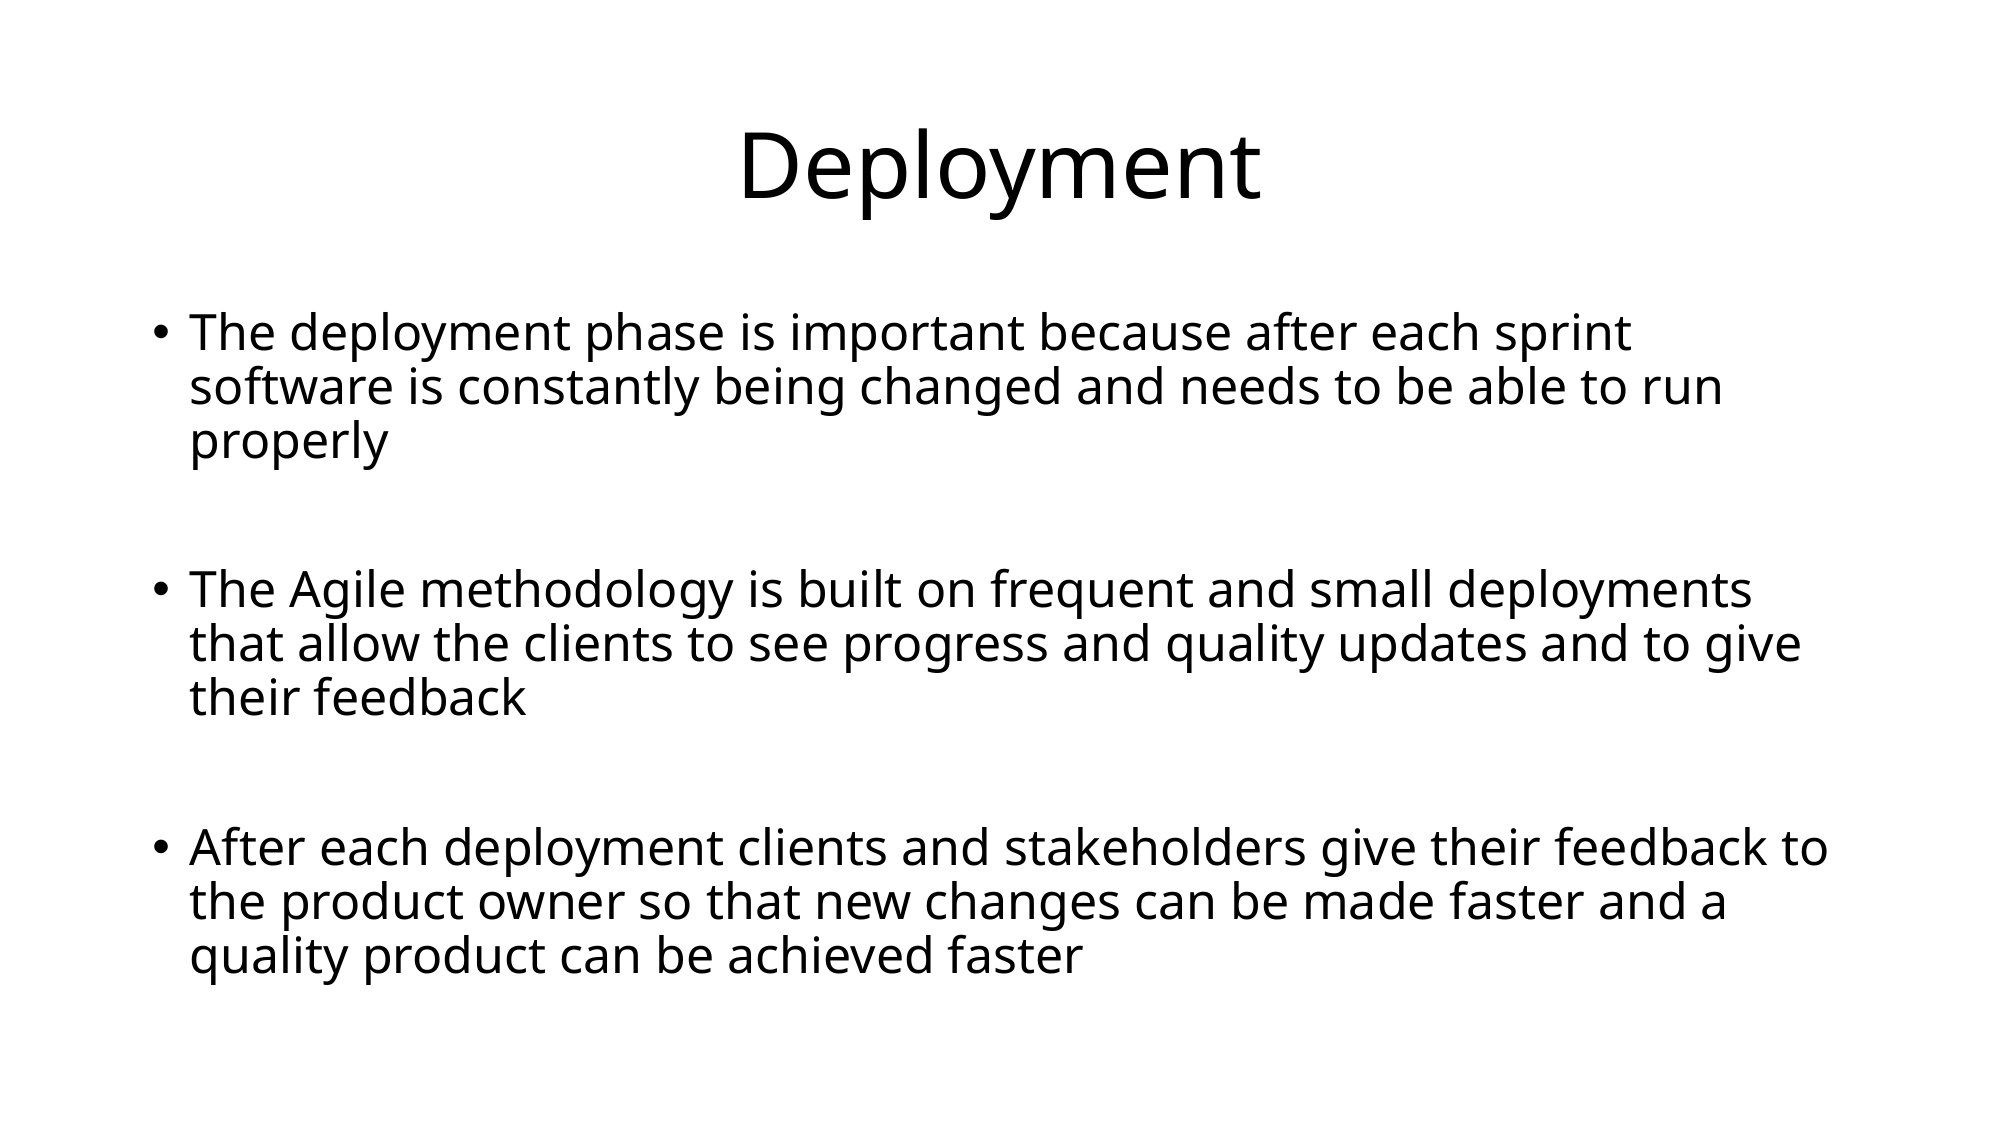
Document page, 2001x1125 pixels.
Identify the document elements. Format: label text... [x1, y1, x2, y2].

title Deployment [137, 59, 1863, 278]
list The deployment phase is important because after each sprint software is constantly being changed and needs to be able to run properly The Agile methodology is built on frequent and small deployments that allow the clients to see progress and quality updates and to give their feedback After each deployment clients and stakeholders give their feedback to the product owner so that new changes can be made faster and a quality product can be achieved faster [137, 299, 1863, 1014]
